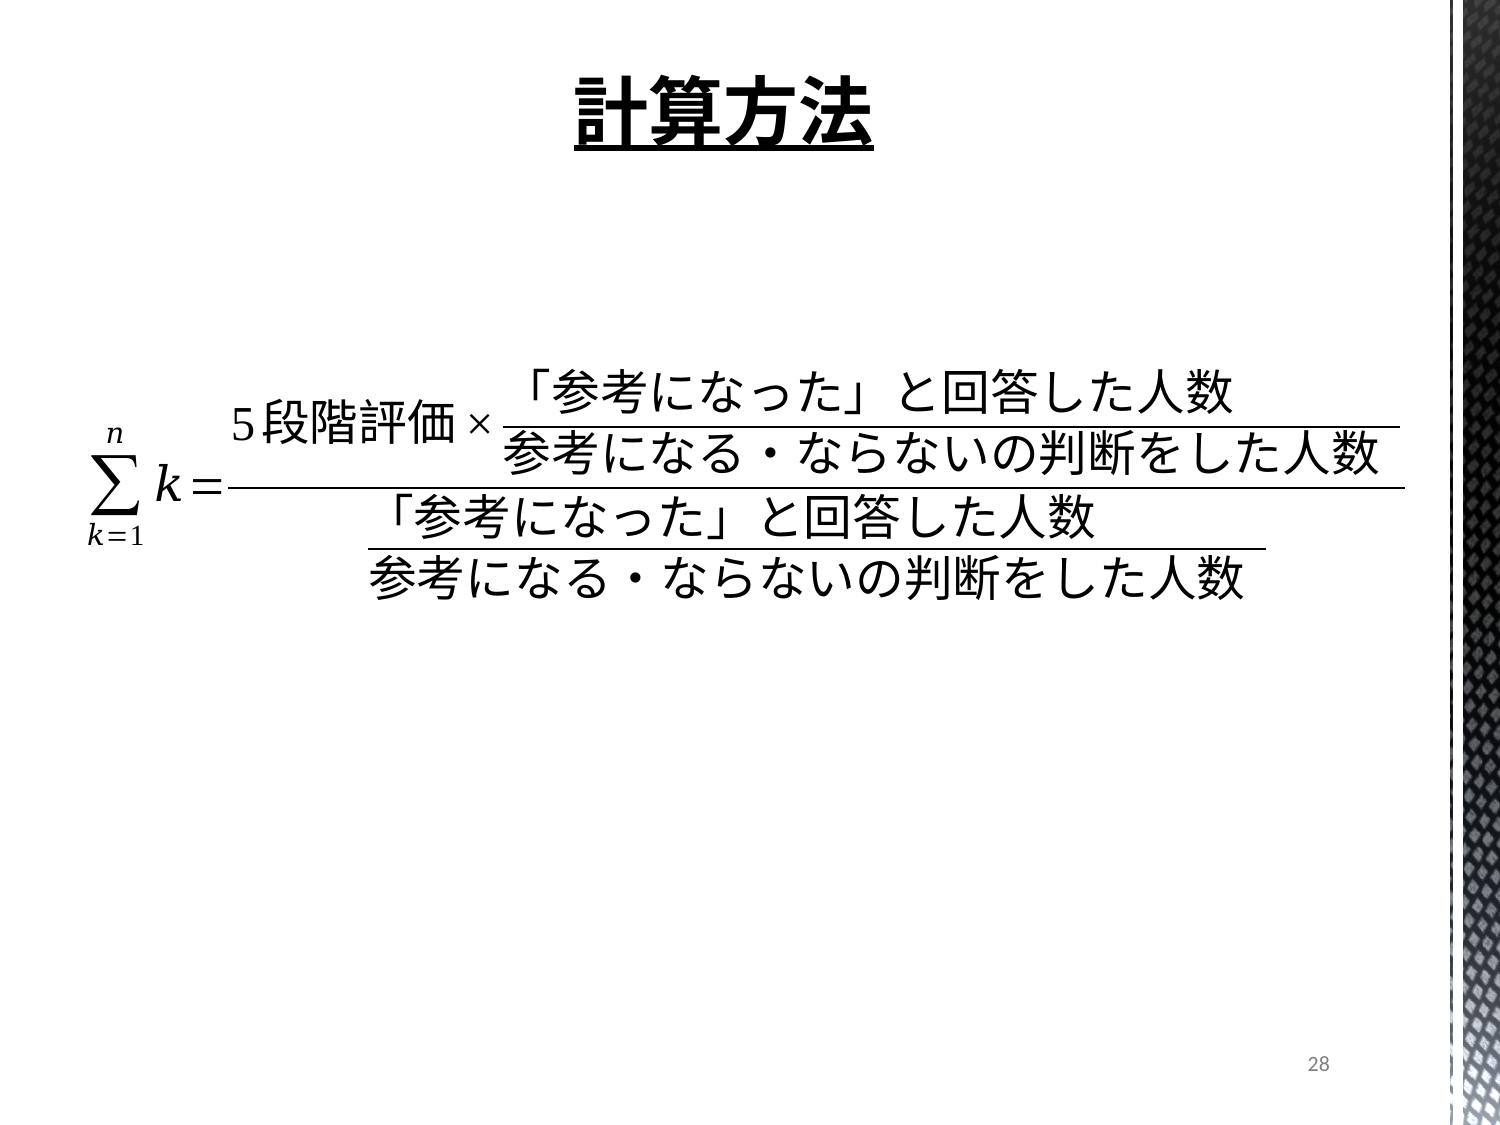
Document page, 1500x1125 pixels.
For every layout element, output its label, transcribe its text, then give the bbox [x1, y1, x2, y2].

picture [1447, 0, 1500, 1125]
text_box 計算方法 [0, 57, 1447, 162]
slide_number 28 [1275, 1050, 1363, 1075]
